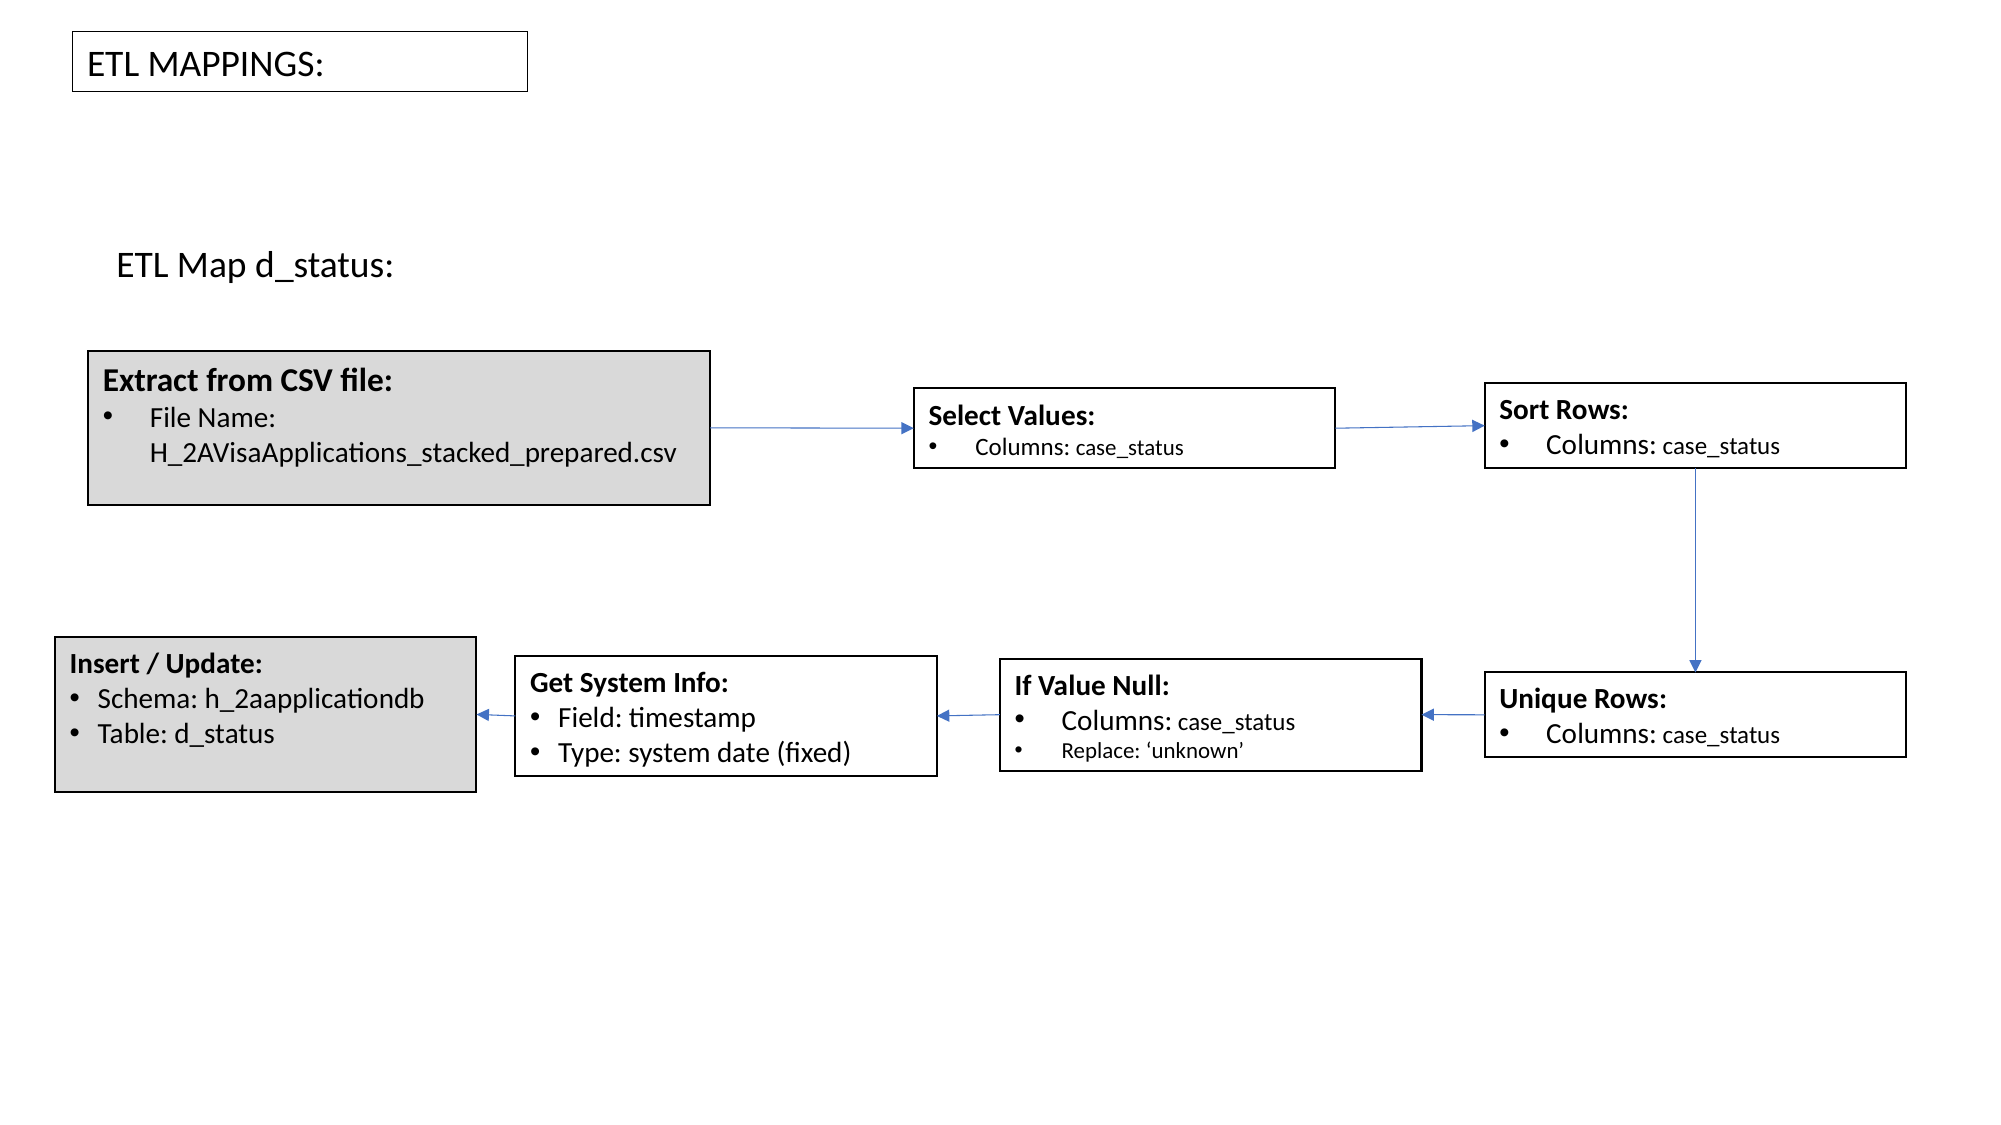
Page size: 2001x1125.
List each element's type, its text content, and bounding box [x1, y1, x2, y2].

text_box Insert / Update: Schema: h_2aapplicationdb Table: d_status [54, 636, 477, 793]
text_box Sort Rows: Columns: case_status [1484, 382, 1907, 469]
text_box Extract from CSV file: File Name: H_2AVisaApplications_stacked_prepared.csv [87, 350, 711, 506]
text_box Select Values: Columns: case_status [913, 387, 1336, 469]
text_box ETL MAPPINGS: [72, 31, 528, 92]
text_box Unique Rows: Columns: case_status [1484, 671, 1907, 758]
text_box Get System Info: Field: timestamp Type: system date (fixed) [514, 655, 938, 777]
text_box ETL Map d_status: [101, 232, 569, 293]
text_box If Value Null: Columns: case_status Replace: ‘unknown’ [999, 658, 1423, 772]
